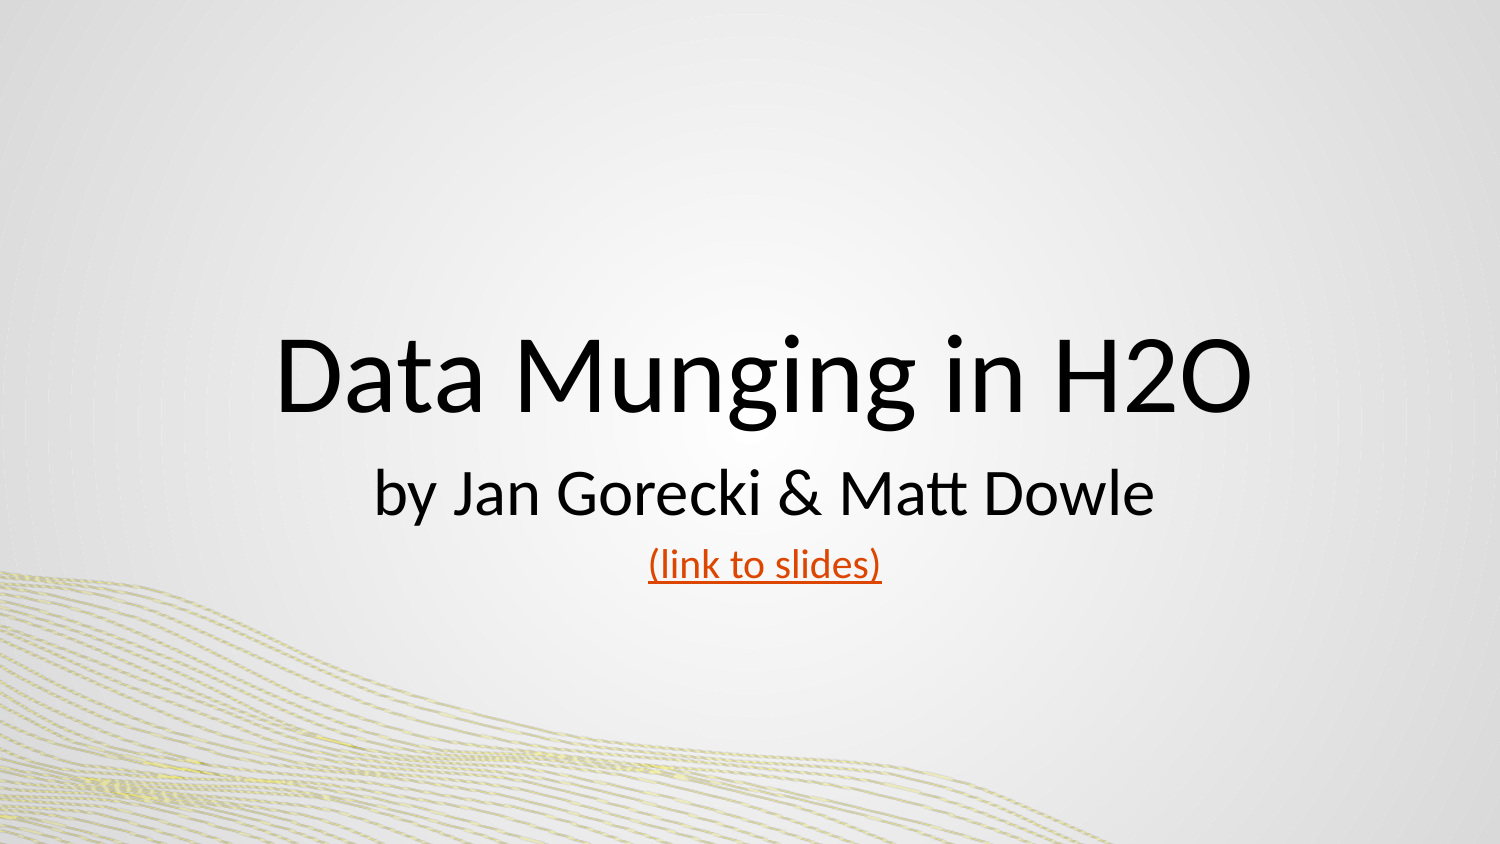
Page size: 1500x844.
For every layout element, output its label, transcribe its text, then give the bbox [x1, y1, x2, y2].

picture [0, 523, 1224, 844]
subtitle Data Munging in H2O by Jan Gorecki & Matt Dowle (link to slides) [112, 292, 1418, 622]
